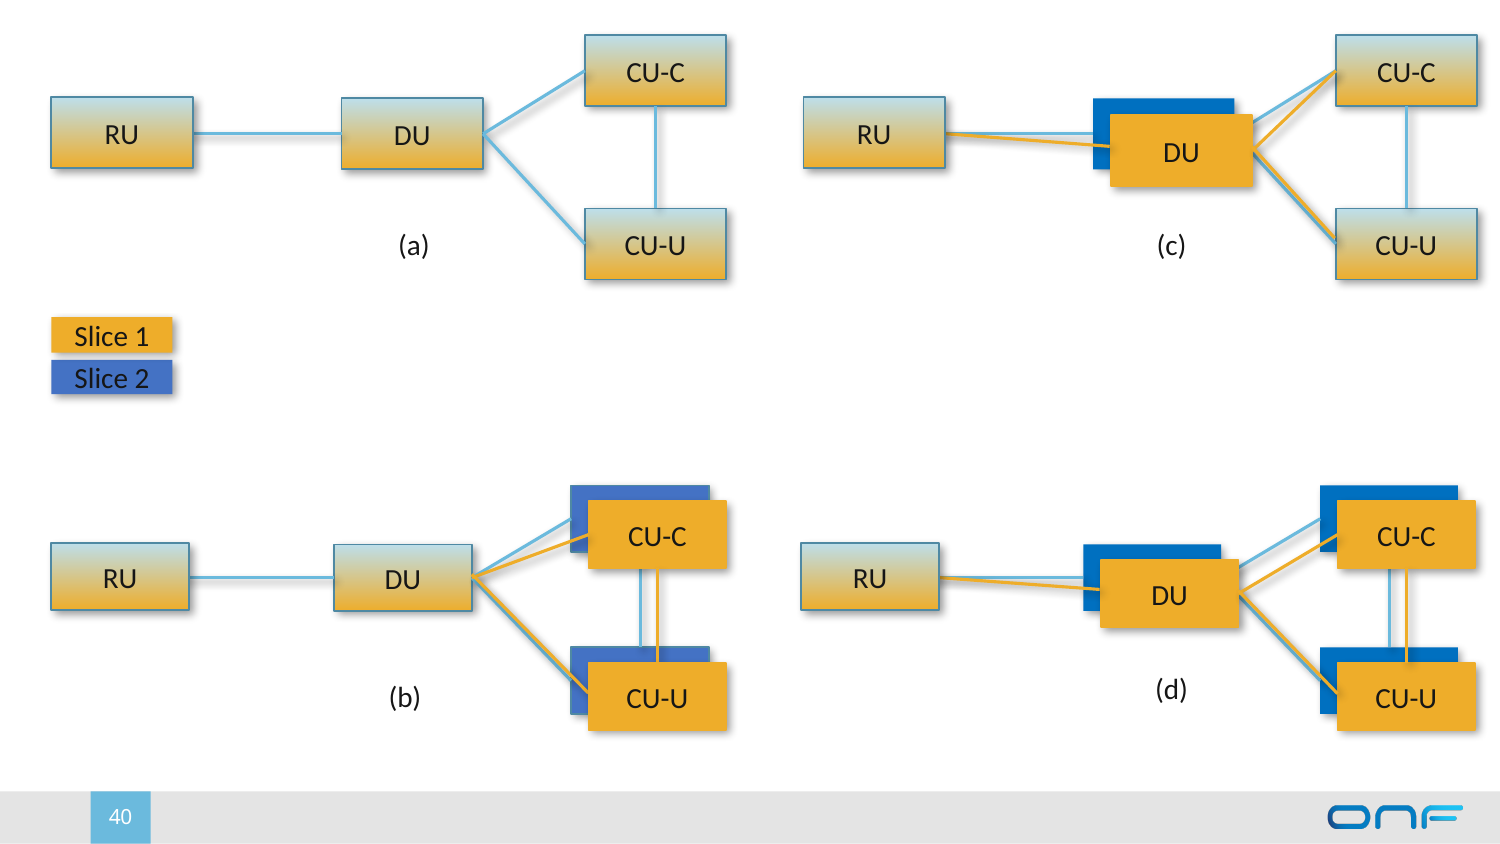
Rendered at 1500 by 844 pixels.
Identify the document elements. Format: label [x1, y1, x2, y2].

text_box [51, 316, 173, 395]
text_box [801, 485, 1476, 731]
text_box [803, 34, 1478, 280]
text_box [50, 34, 727, 280]
picture [1326, 804, 1464, 830]
text_box [51, 485, 727, 731]
